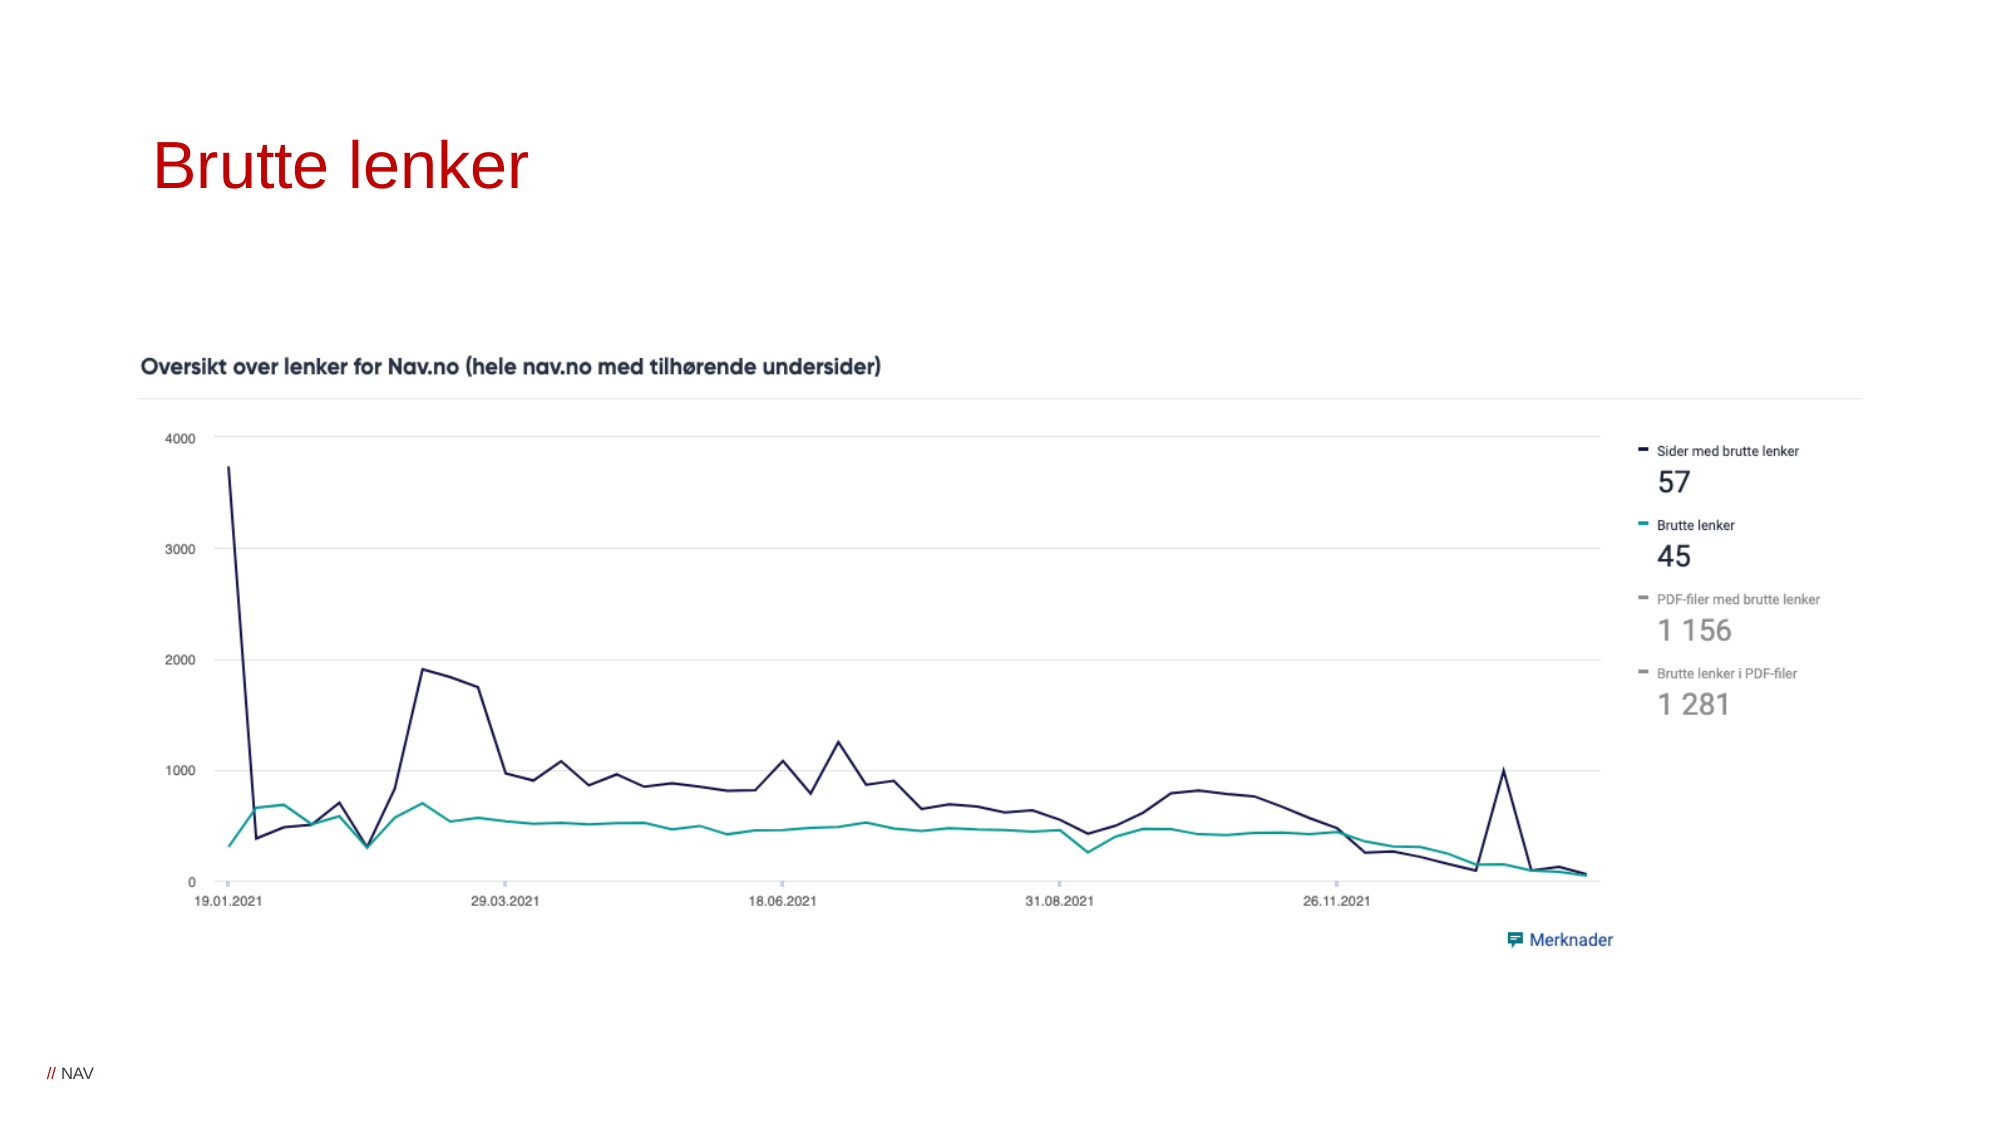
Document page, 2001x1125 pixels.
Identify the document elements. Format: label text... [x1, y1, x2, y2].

title Brutte lenker [137, 79, 1863, 255]
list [137, 338, 1863, 975]
